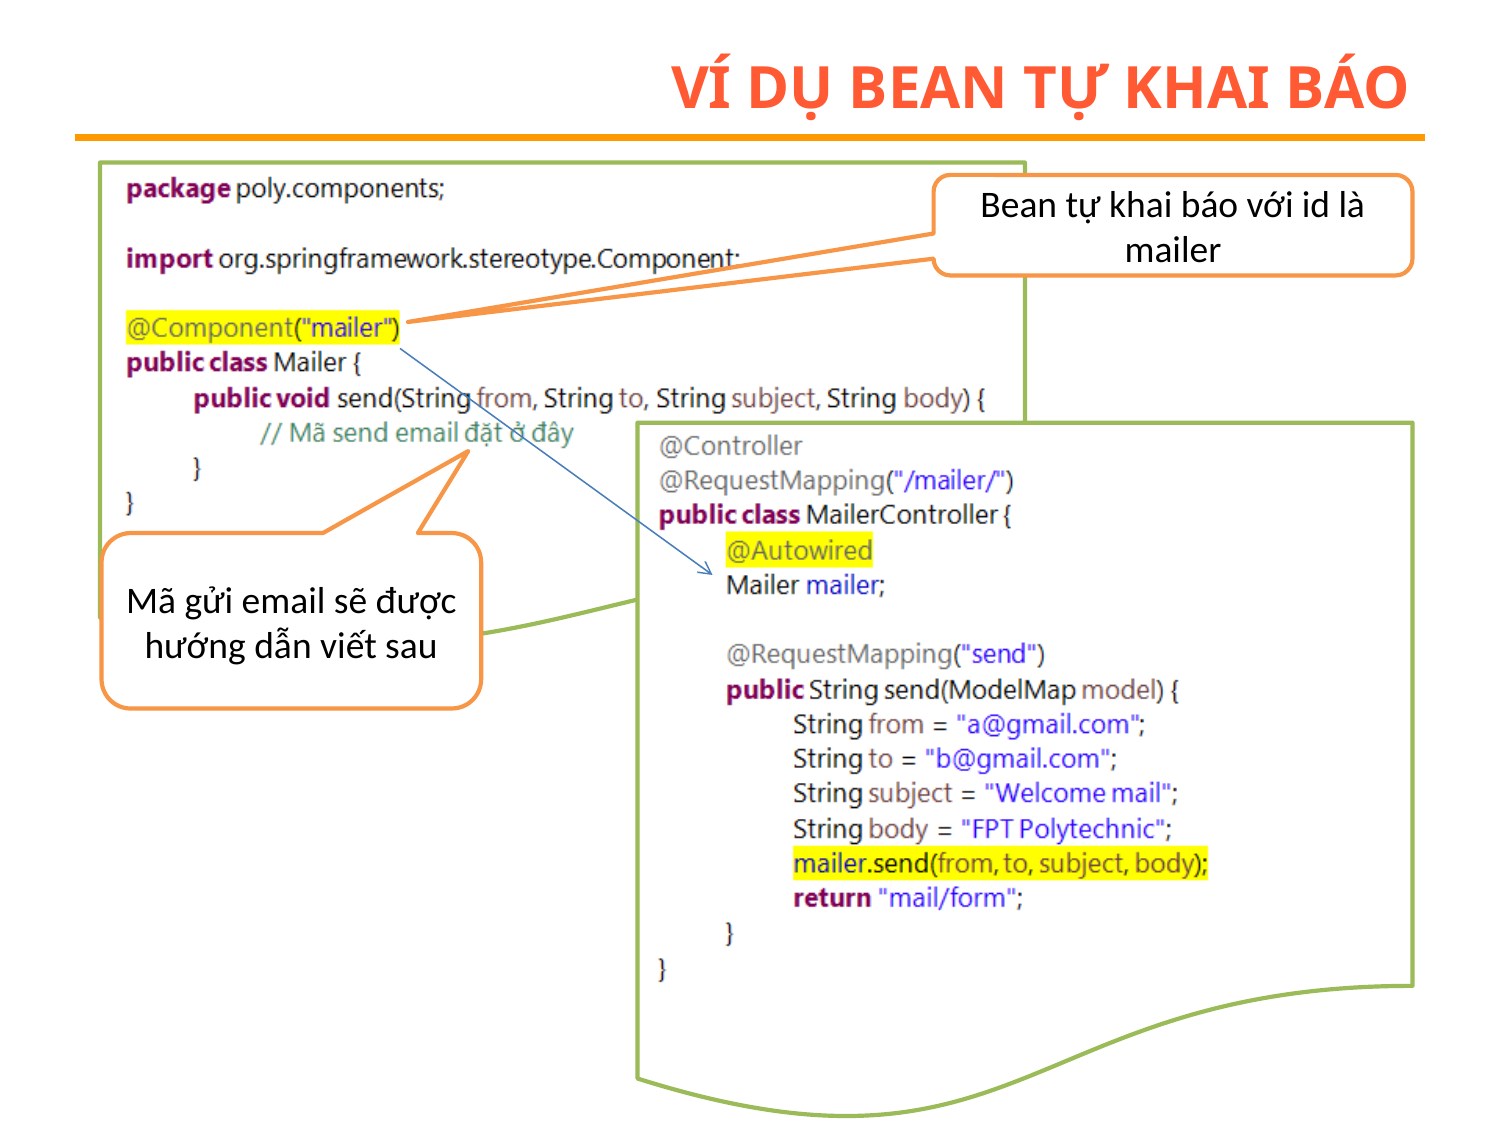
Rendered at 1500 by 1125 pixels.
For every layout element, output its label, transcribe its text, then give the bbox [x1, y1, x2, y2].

title Ví dụ bean tự khai báo [337, 45, 1425, 125]
text_box [97, 160, 1028, 620]
text_box Bean tự khai báo với id là mailer [948, 172, 1415, 278]
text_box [399, 348, 713, 576]
text_box Mã gửi email sẽ được hướng dẫn viết sau [99, 531, 484, 711]
picture [119, 174, 1213, 991]
text_box [635, 420, 1415, 1119]
text_box [484, 583, 635, 636]
